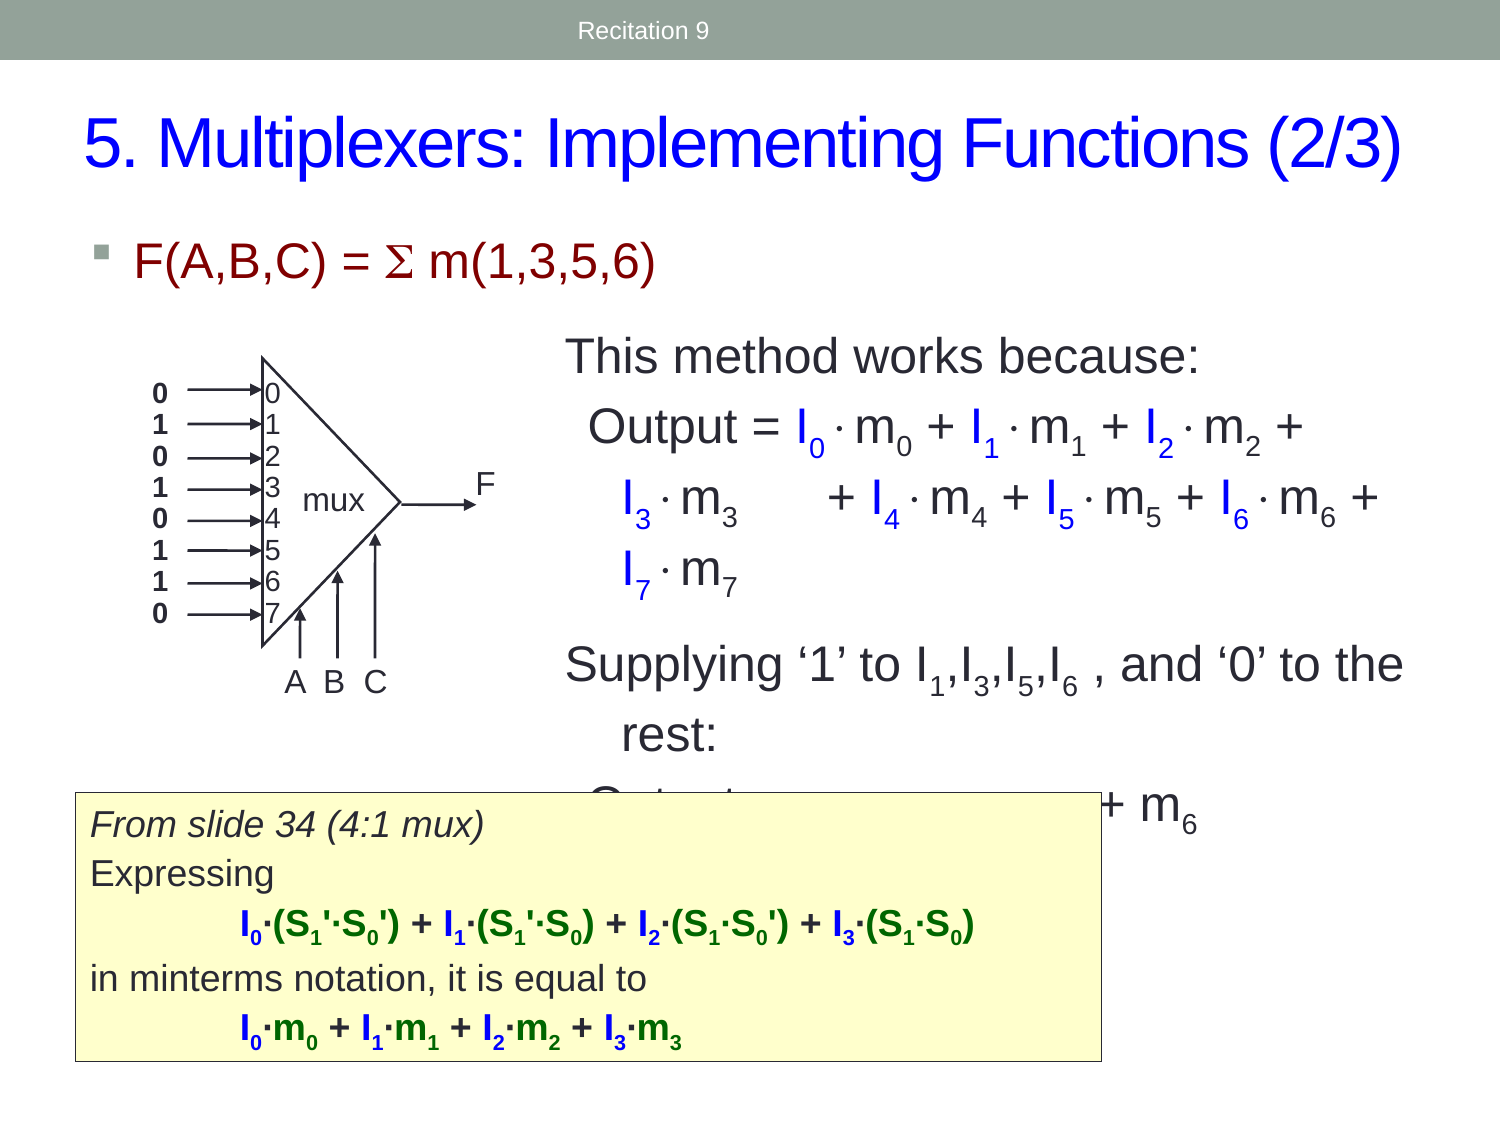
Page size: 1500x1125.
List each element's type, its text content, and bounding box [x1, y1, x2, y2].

text_box From slide 34 (4:1 mux) Expressing I0∙(S1'∙S0') + I1∙(S1'∙S0) + I2∙(S1∙S0') + I3∙(S1∙S0) in minterms notation, it is equal to I0∙m0 + I1∙m1 + I2∙m2 + I3∙m3 [75, 792, 1102, 1062]
text_box F(A,B,C) = S m(1,3,5,6) [74, 220, 1425, 309]
footer Recitation 9 [562, 3, 1238, 57]
text_box This method works because: Output = I0m0 + I1m1 + I2m2 + I3m3 + I4m4 + I5m5 + I6m6 + I7m7 Supplying ‘1’ to I1,I3,I5,I6 , and ‘0’ to the rest: Output = m1 + m3 + m5 + m6 [549, 316, 1450, 739]
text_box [137, 358, 512, 708]
title 5. Multiplexers: Implementing Functions (2/3) [68, 86, 1450, 192]
